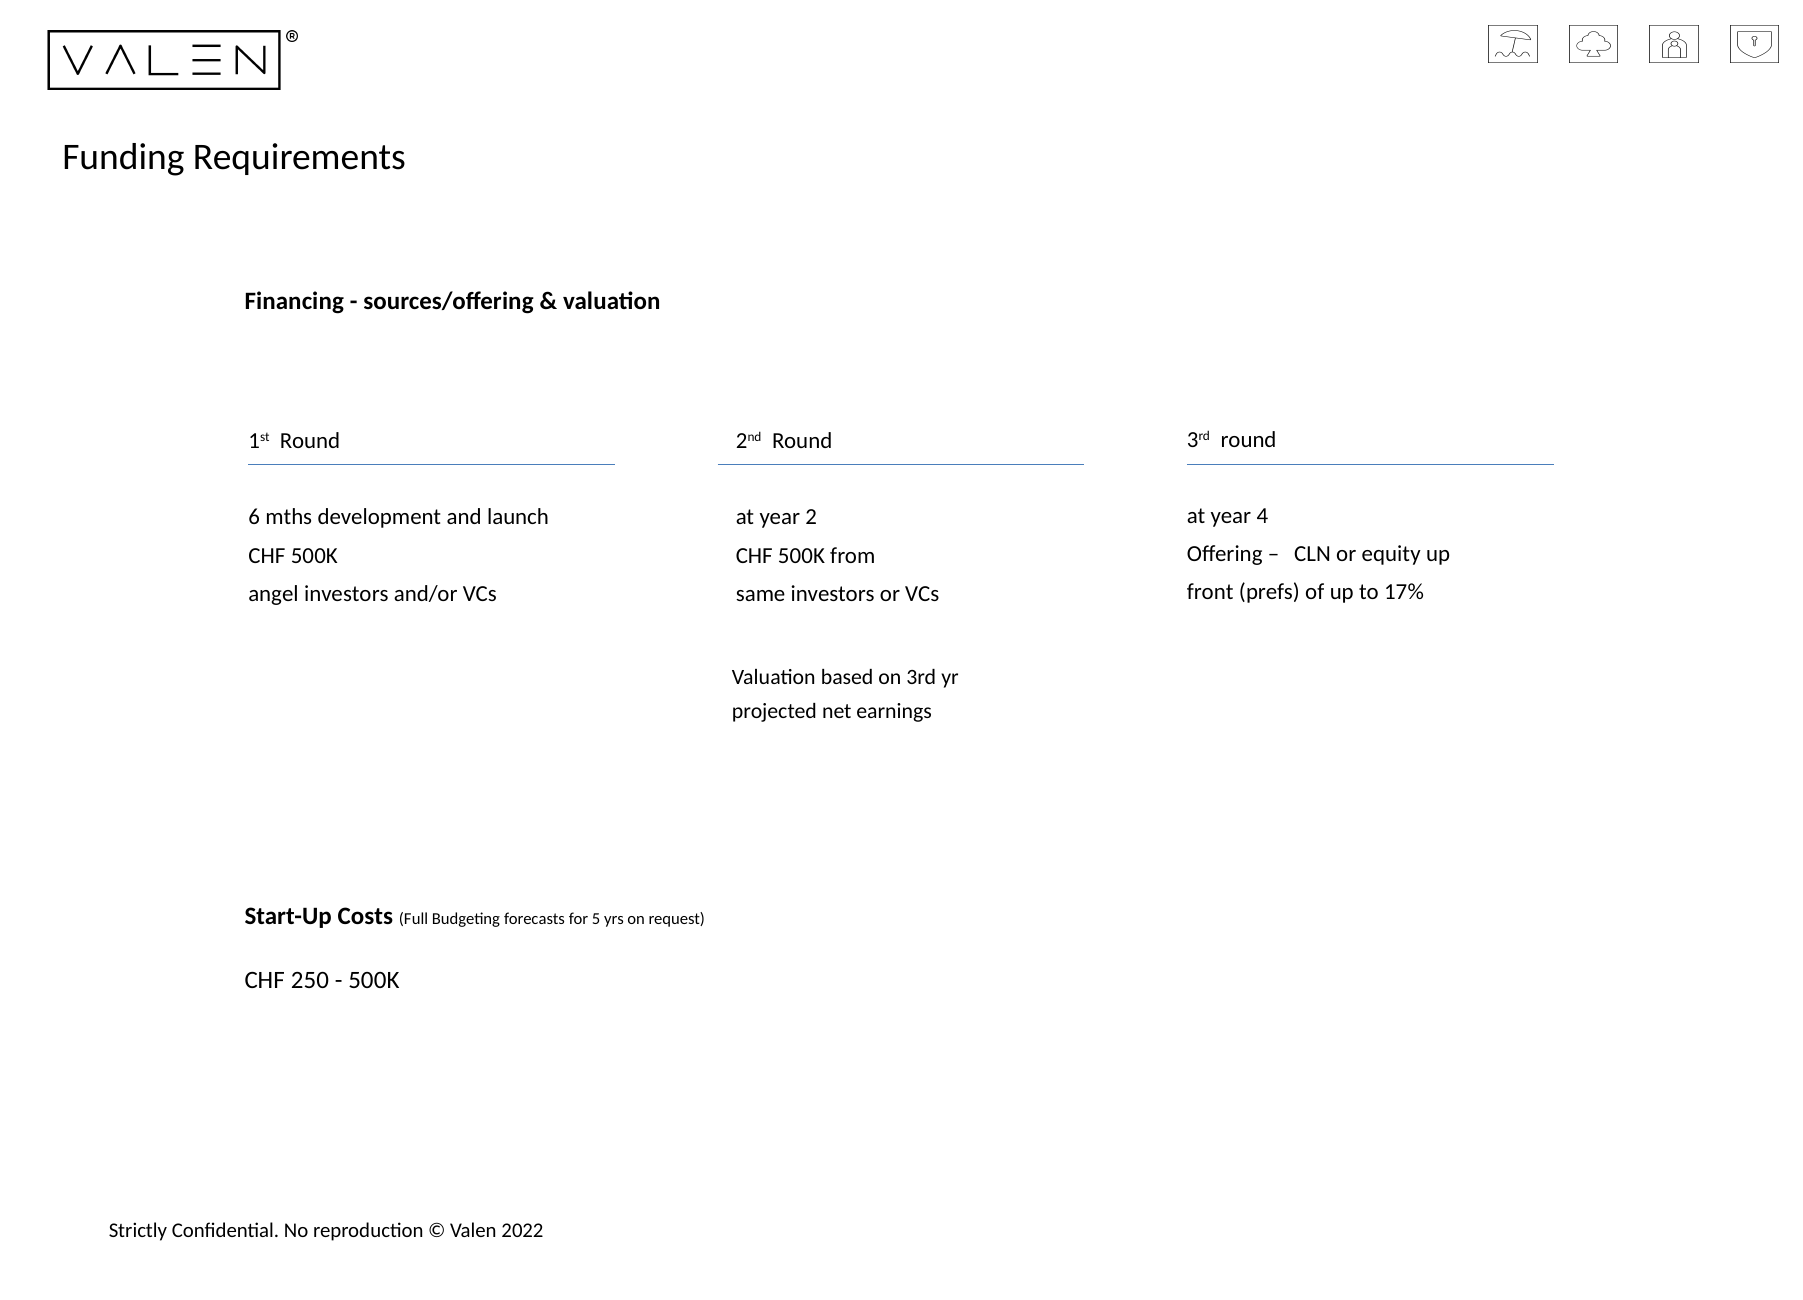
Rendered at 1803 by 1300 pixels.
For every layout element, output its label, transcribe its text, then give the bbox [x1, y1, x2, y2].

title Funding Requirements [62, 132, 585, 178]
text_box 2nd Round at year 2 CHF 500K from same investors or VCs [735, 414, 979, 463]
picture [1730, 25, 1779, 63]
picture [1488, 25, 1538, 63]
text_box Valuation based on 3rd yr projected net earnings [731, 655, 970, 731]
picture [1649, 25, 1699, 63]
text_box 1st Round 6 mths development and launch CHF 500K angel investors and/or VCs [248, 470, 616, 614]
text_box 3rd round at year 4 Offering – CLN or equity up front (prefs) of up to 17% [1186, 413, 1469, 464]
text_box CHF 250 - 500K [244, 959, 495, 1001]
text_box 2nd Round at year 2 CHF 500K from same investors or VCs [735, 473, 979, 614]
text_box 1st Round 6 mths development and launch CHF 500K angel investors and/or VCs [248, 414, 616, 464]
picture [286, 30, 298, 42]
picture [1569, 25, 1618, 63]
text_box Start-Up Costs (Full Budgeting forecasts for 5 yrs on request) [244, 895, 817, 937]
text_box Financing - sources/offering & valuation [244, 281, 897, 323]
picture [47, 30, 281, 90]
text_box 3rd round at year 4 Offering – CLN or equity up front (prefs) of up to 17% [1186, 471, 1469, 612]
